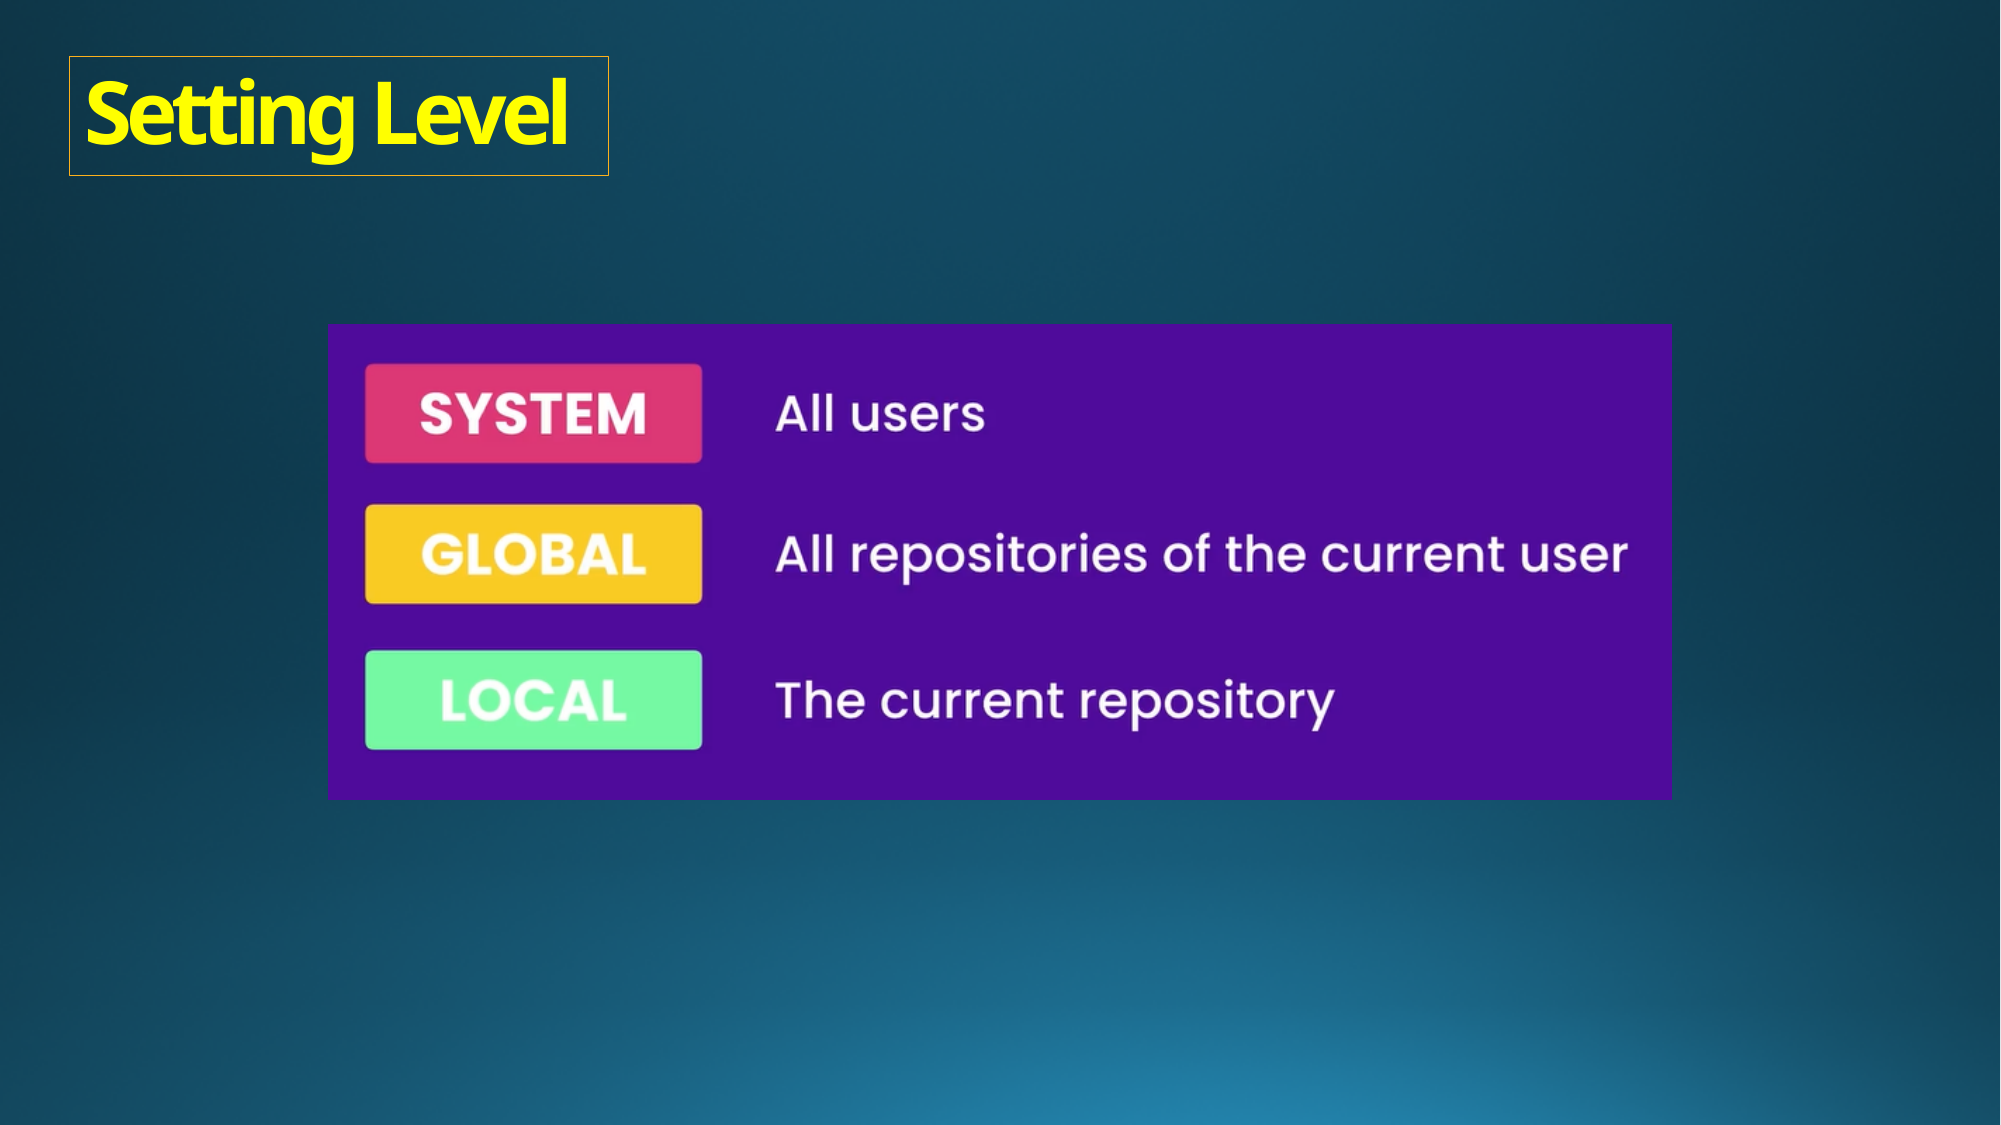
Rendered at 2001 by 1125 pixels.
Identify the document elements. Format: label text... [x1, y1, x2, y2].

title Setting Level [69, 56, 609, 176]
picture [0, 0, 2001, 1125]
